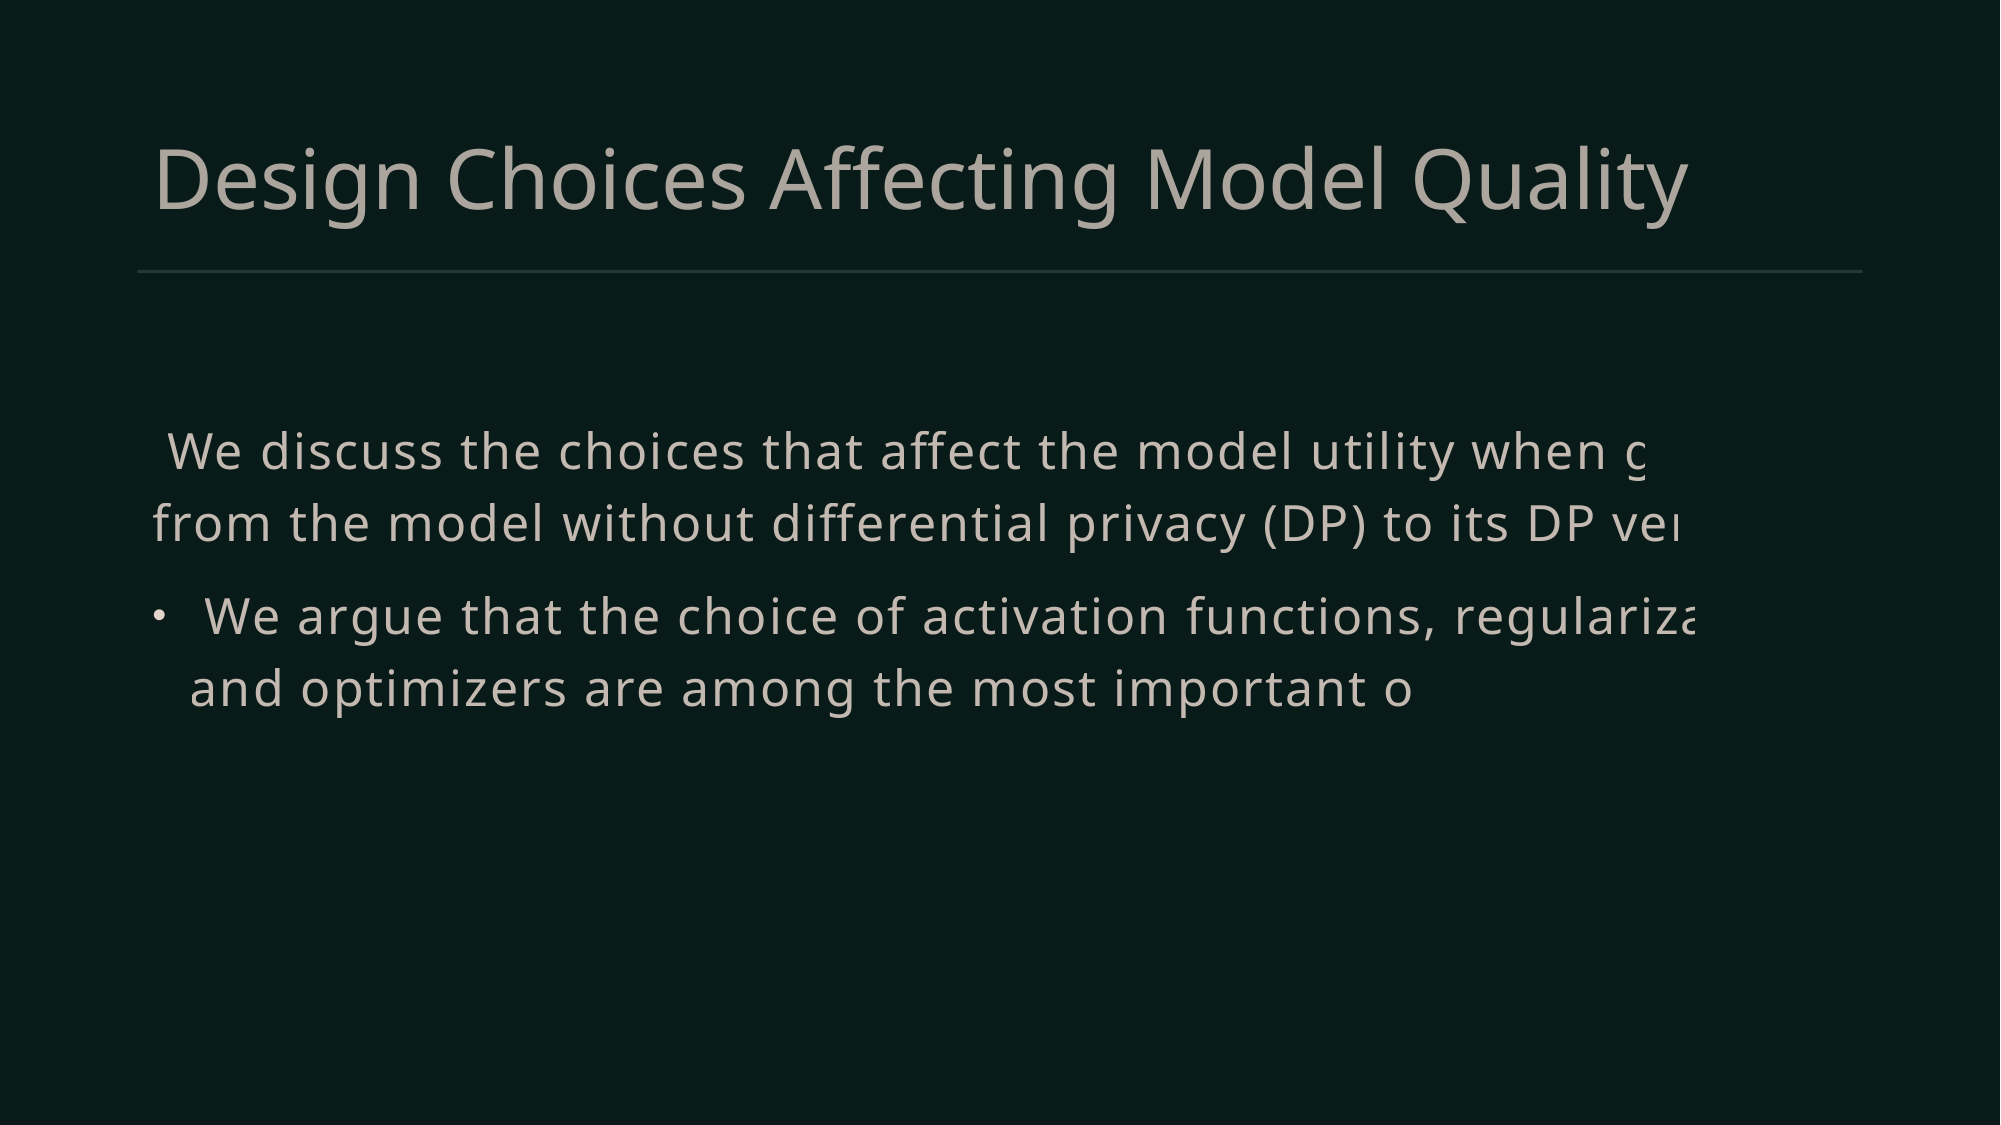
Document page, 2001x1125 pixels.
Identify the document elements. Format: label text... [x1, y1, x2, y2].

title Design Choices Affecting Model Quality [137, 108, 1863, 244]
list We discuss the choices that affect the model utility when going from the model without differential privacy (DP) to its DP version. We argue that the choice of activation functions, regularization, and optimizers are among the most important ones. [137, 399, 1863, 982]
